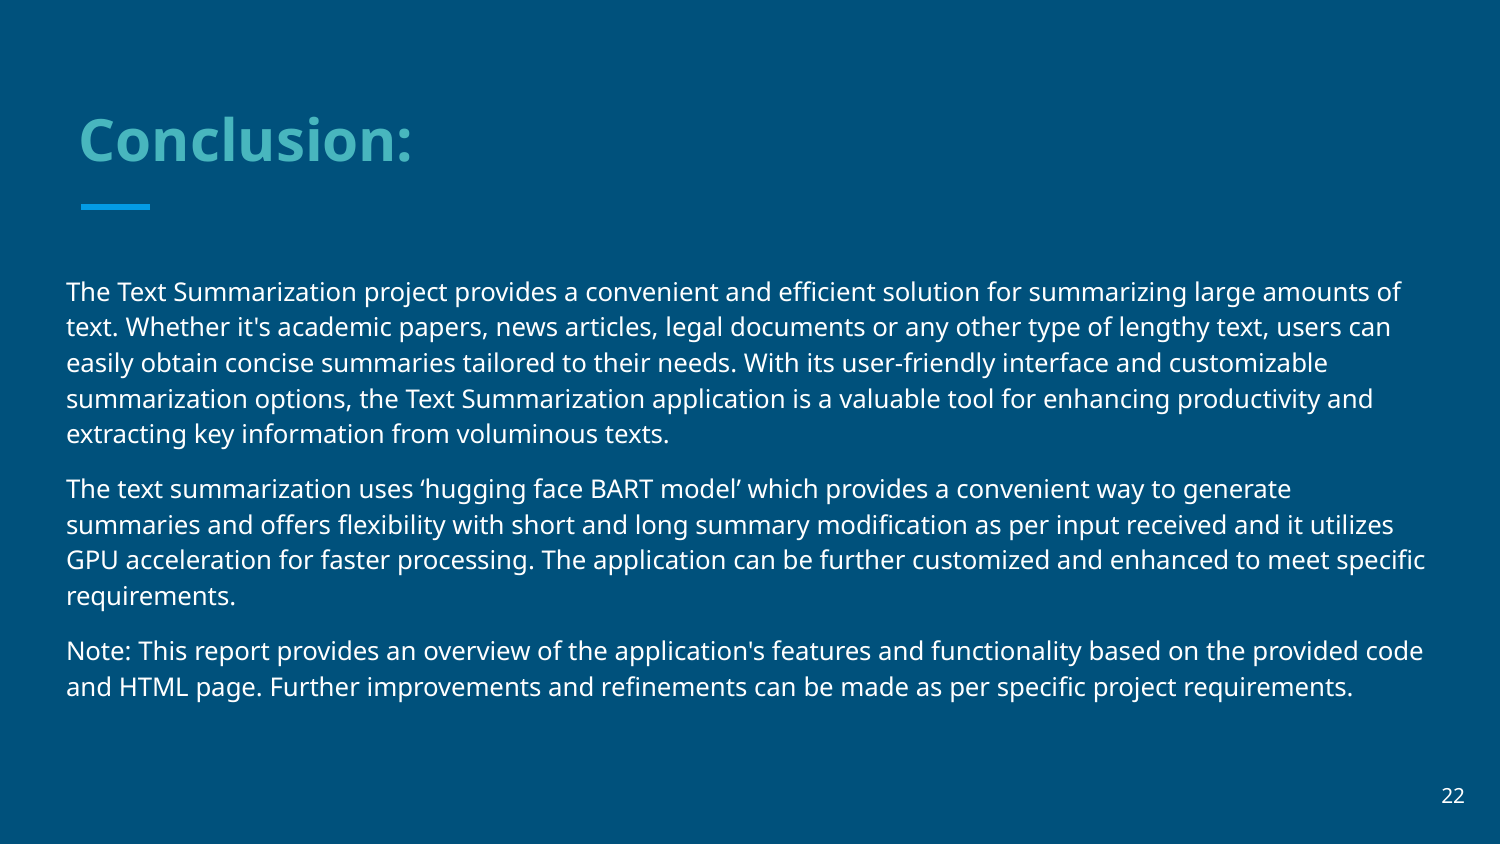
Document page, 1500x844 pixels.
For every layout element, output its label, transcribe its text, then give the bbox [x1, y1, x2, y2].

title Conclusion: [63, 75, 1437, 188]
list The Text Summarization project provides a convenient and efficient solution for summarizing large amounts of text. Whether it's academic papers, news articles, legal documents or any other type of lengthy text, users can easily obtain concise summaries tailored to their needs. With its user-friendly interface and customizable summarization options, the Text Summarization application is a valuable tool for enhancing productivity and extracting key information from voluminous texts. The text summarization uses ‘hugging face BART model’ which provides a convenient way to generate summaries and offers flexibility with short and long summary modification as per input received and it utilizes GPU acceleration for faster processing. The application can be further customized and enhanced to meet specific requirements. Note: This report provides an overview of the application's features and functionality based on the provided code and HTML page. Further improvements and refinements can be made as per specific project requirements. [51, 212, 1449, 750]
slide_number ‹#› [1389, 764, 1480, 830]
